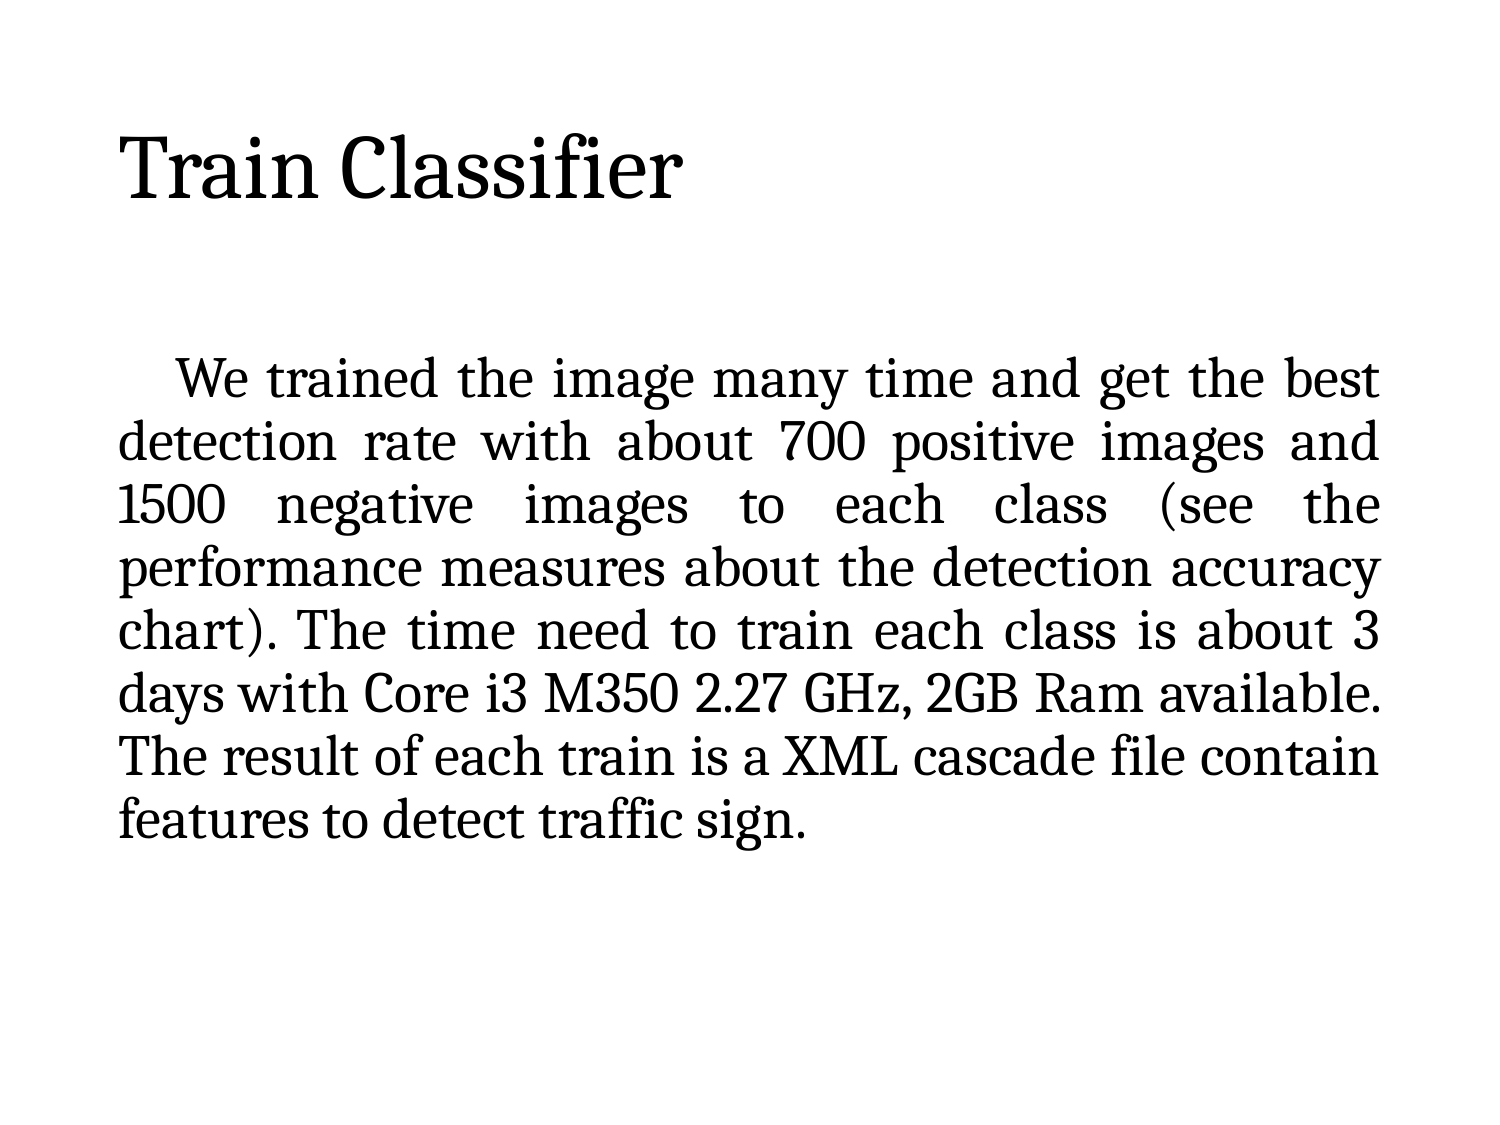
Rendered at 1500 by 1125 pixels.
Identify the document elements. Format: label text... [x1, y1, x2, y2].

list We trained the image many time and get the best detection rate with about 700 positive images and 1500 negative images to each class (see the performance measures about the detection accuracy chart). The time need to train each class is about 3 days with Core i3 M350 2.27 GHz, 2GB Ram available. The result of each train is a XML cascade file contain features to detect traffic sign. [103, 339, 1397, 903]
title Train Classifier [103, 59, 1397, 278]
